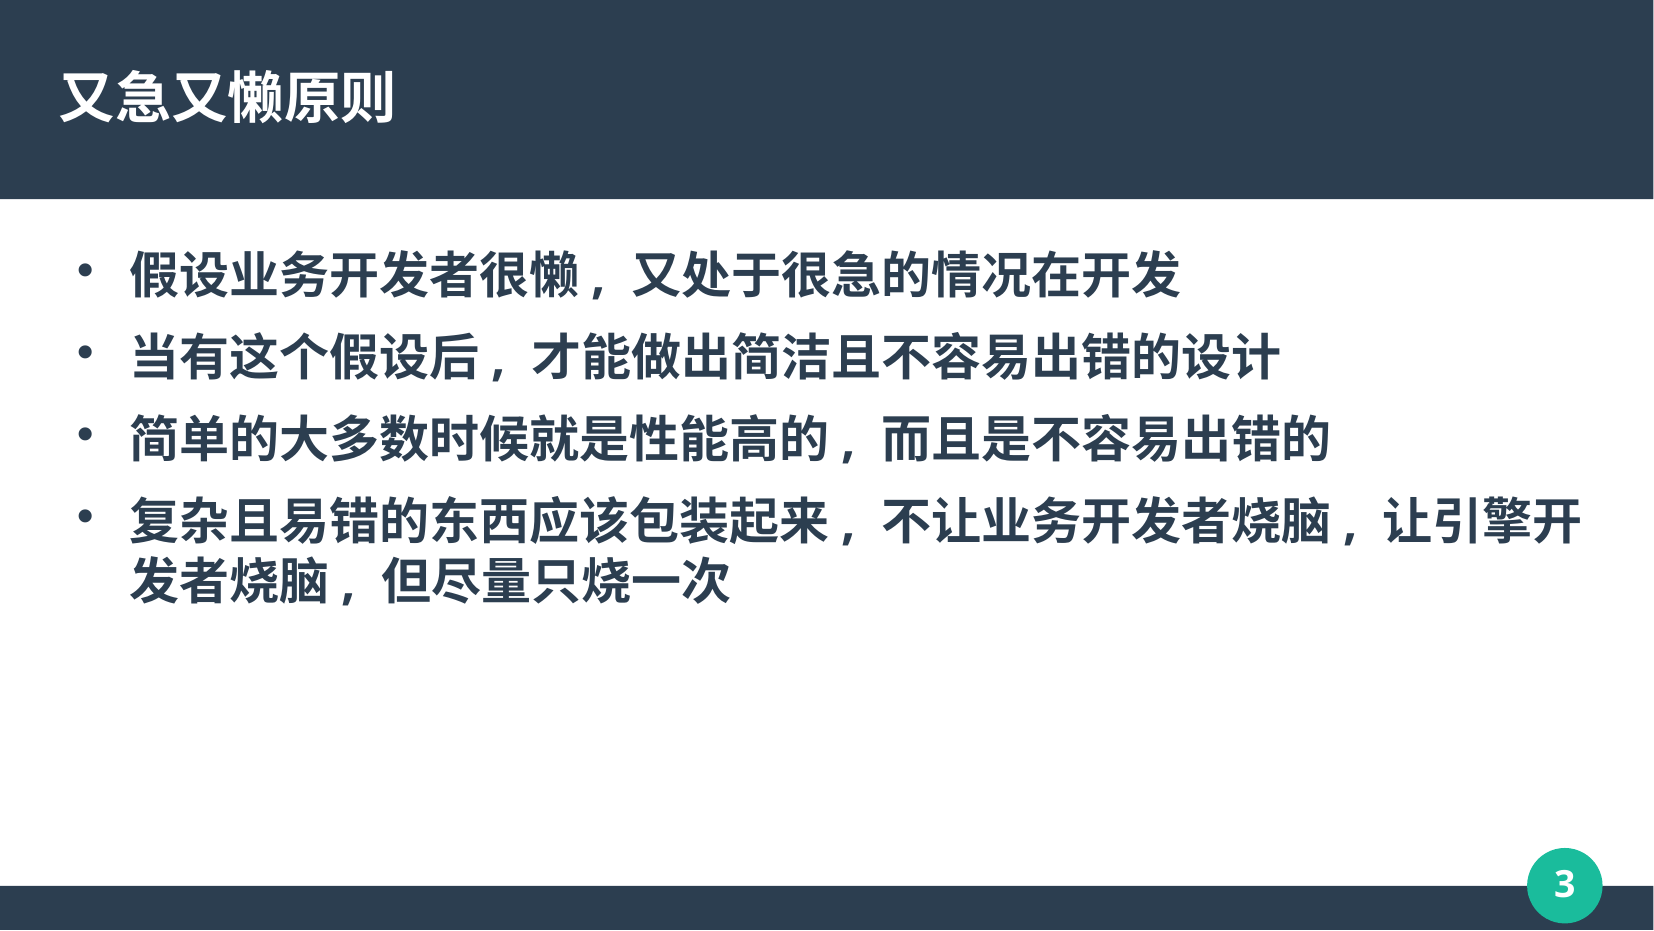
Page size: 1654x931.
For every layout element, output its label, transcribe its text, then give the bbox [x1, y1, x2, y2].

text_box 假设业务开发者很懒, 又处于很急的情况在开发 当有这个假设后, 才能做出简洁且不容易出错的设计 简单的大多数时候就是性能高的, 而且是不容易出错的 复杂且易错的东西应该包装起来, 不让业务开发者烧脑, 让引擎开发者烧脑, 但尽量只烧一次 [58, 243, 1595, 864]
text_box 又急又懒原则 [58, 37, 1595, 155]
